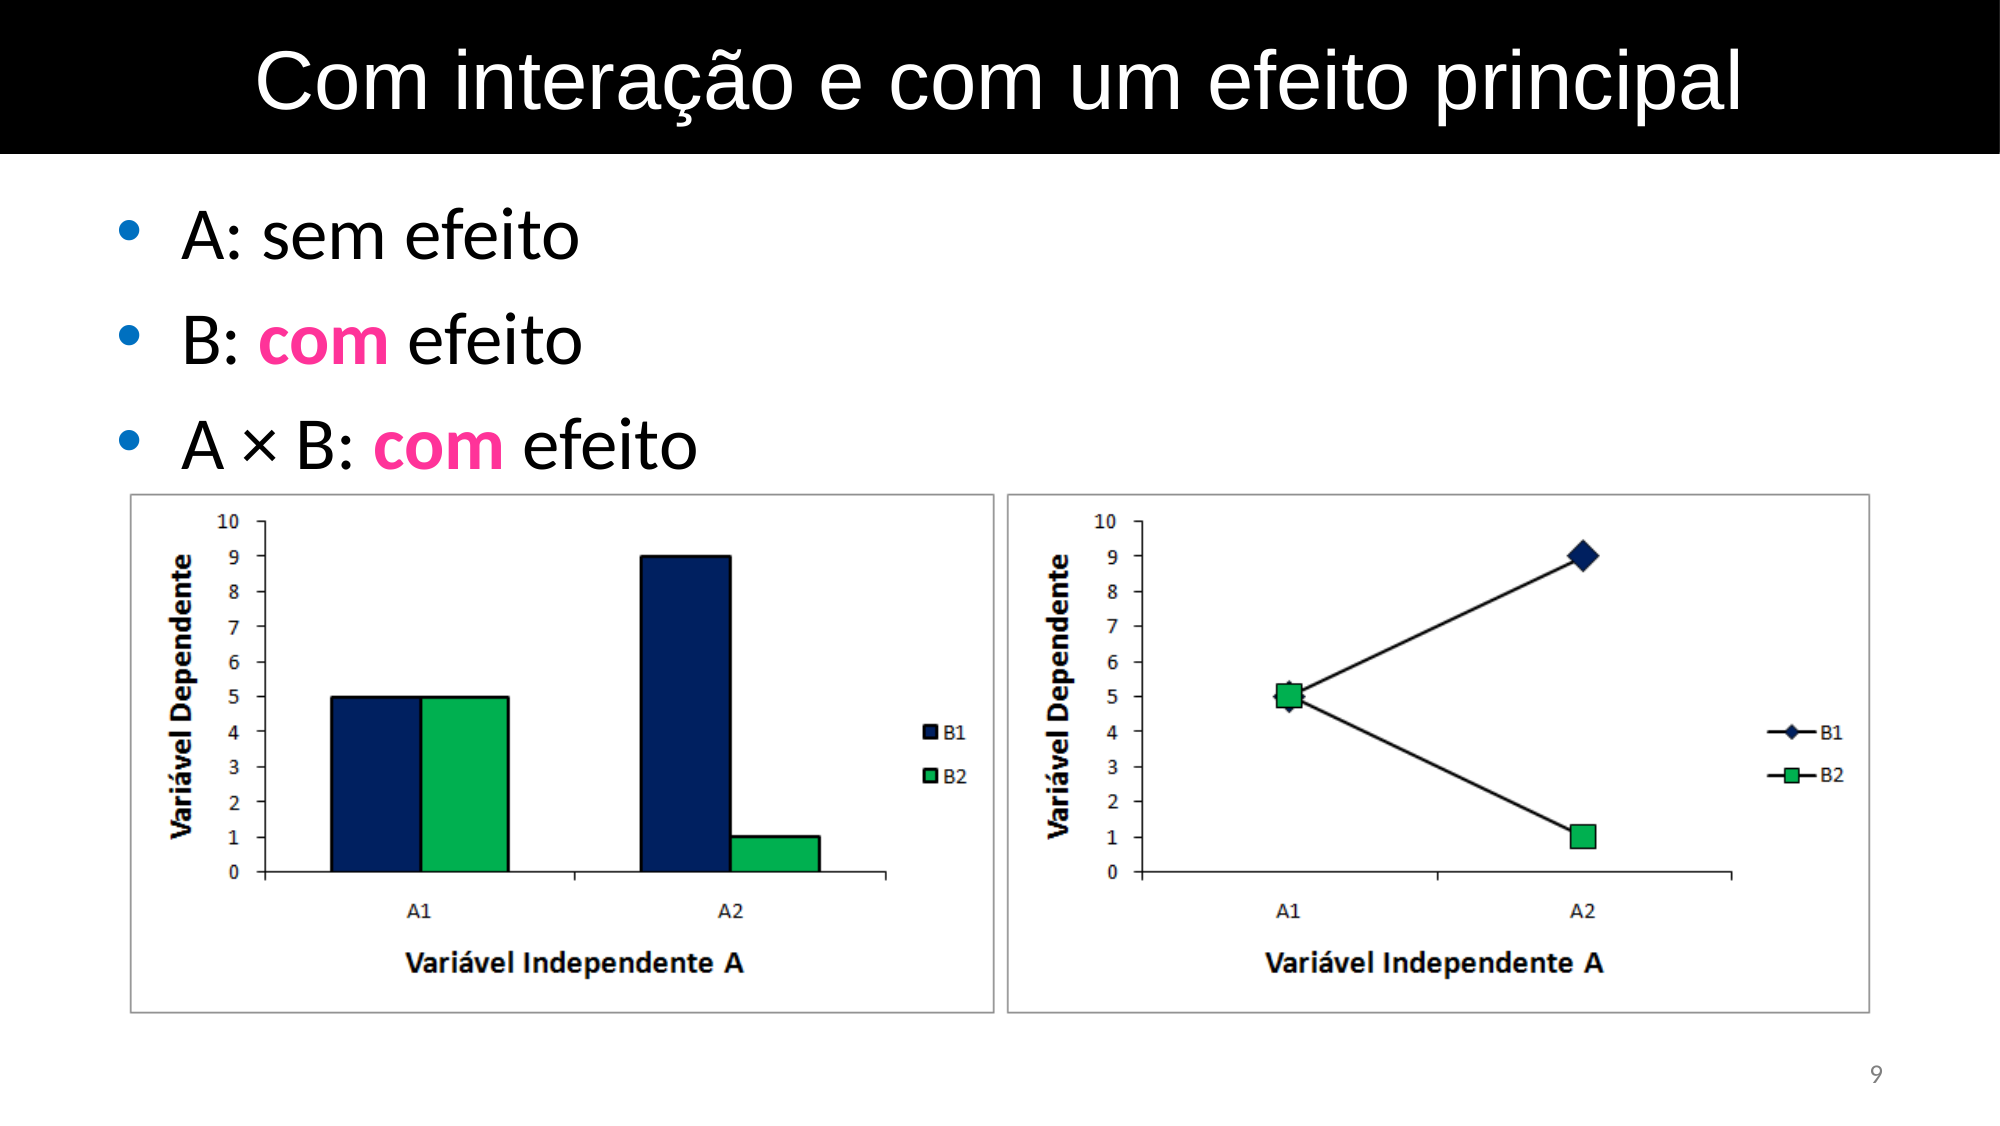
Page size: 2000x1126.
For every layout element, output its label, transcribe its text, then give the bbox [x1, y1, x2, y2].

text_box A: sem efeito B: com efeito A × B: com efeito [99, 175, 1938, 1102]
text_box Com interação e com um efeito principal [0, 0, 2000, 154]
slide_number 9 [1433, 1042, 1900, 1103]
picture [124, 491, 1875, 1020]
